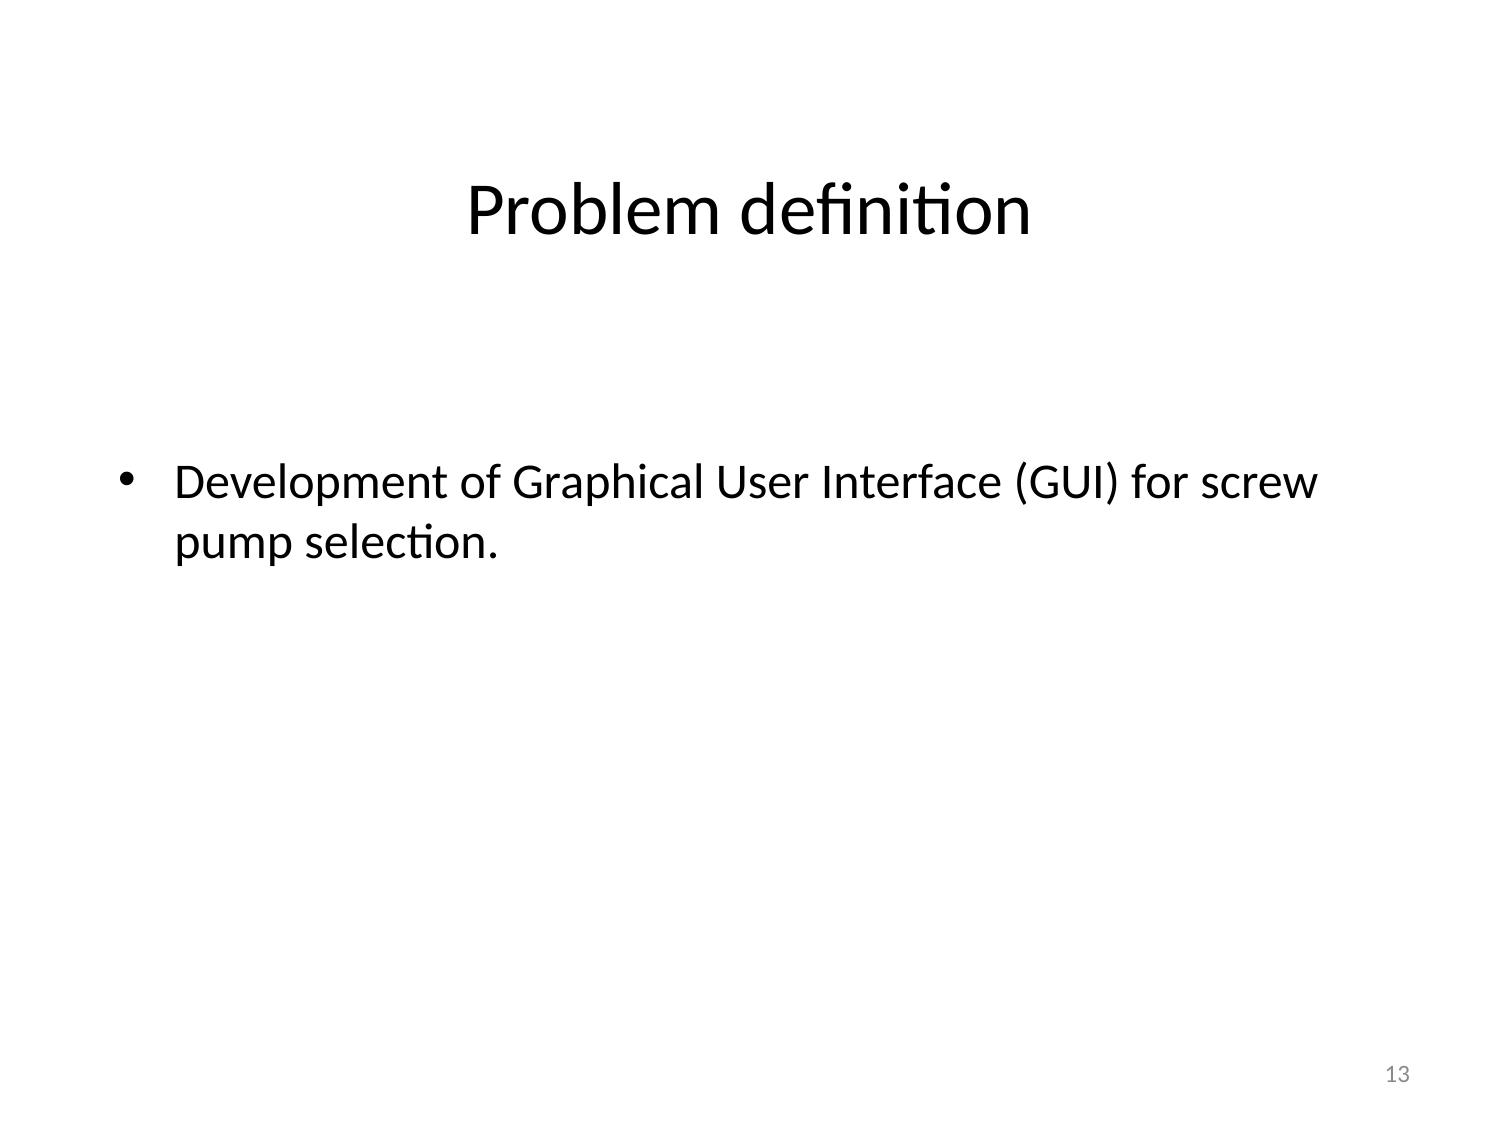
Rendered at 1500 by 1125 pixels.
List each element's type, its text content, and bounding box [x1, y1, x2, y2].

slide_number 13 [1074, 1042, 1425, 1103]
title Problem definition [95, 112, 1405, 297]
list Development of Graphical User Interface (GUI) for screw pump selection. [103, 440, 1397, 988]
